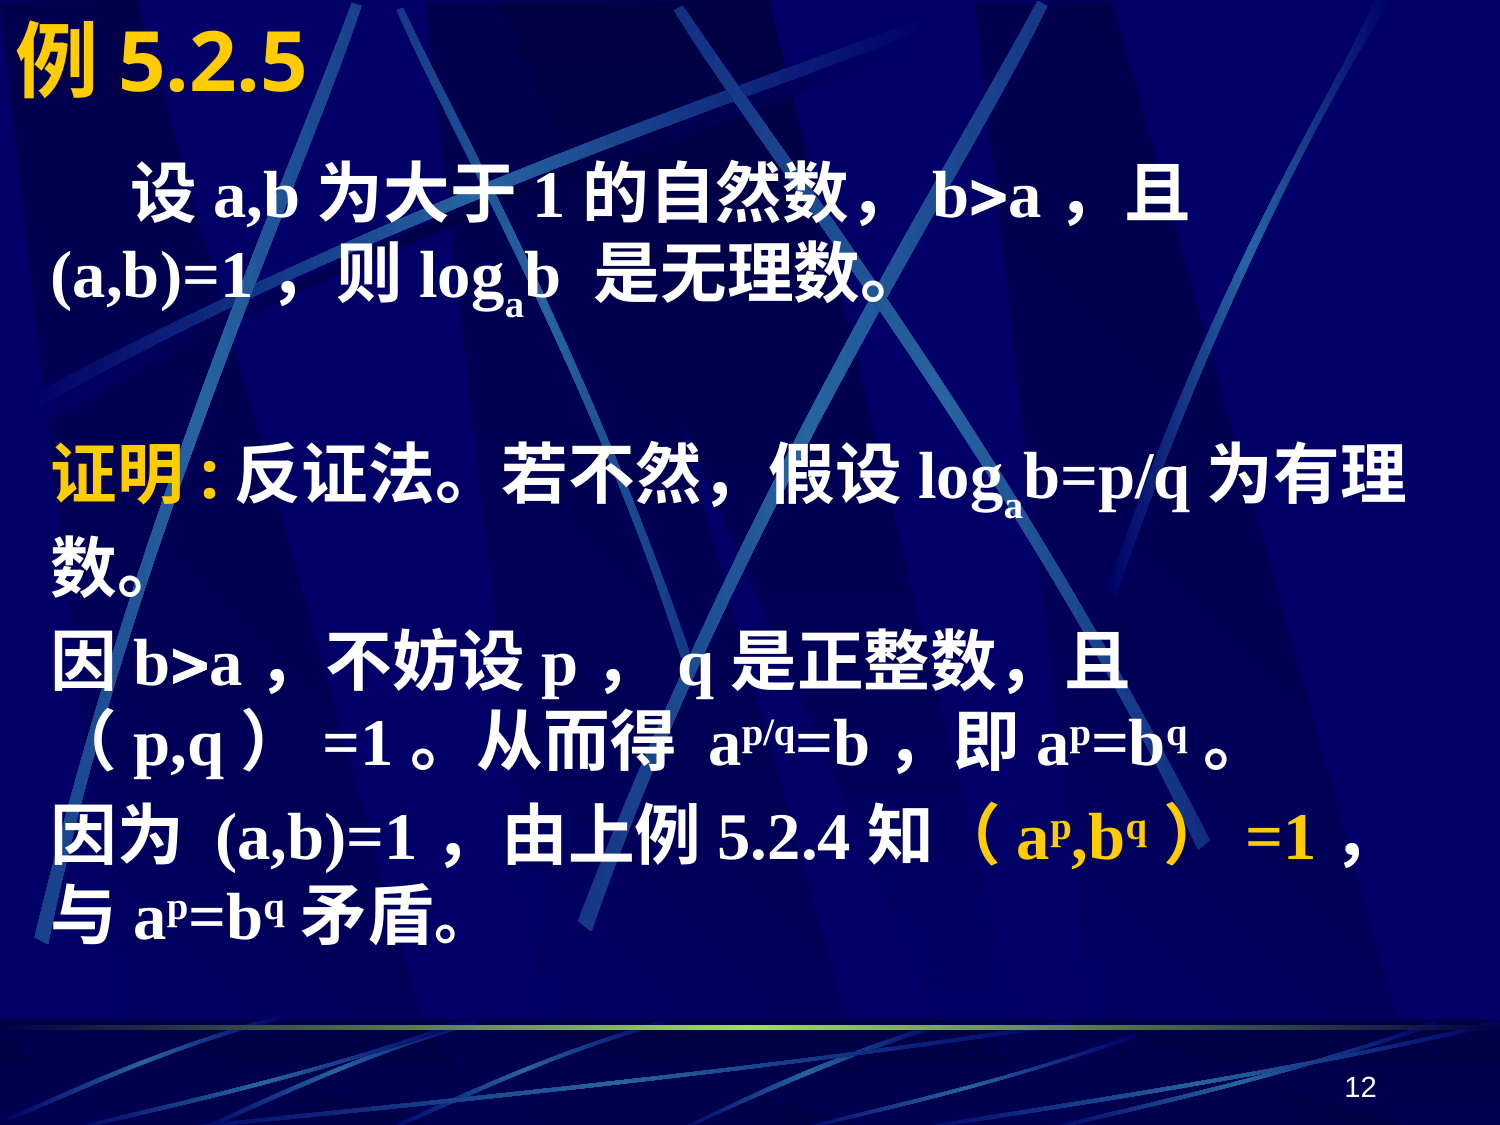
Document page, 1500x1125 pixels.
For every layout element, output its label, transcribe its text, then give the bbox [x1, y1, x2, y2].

slide_number 12 [1079, 1035, 1393, 1111]
title 例5.2.5 [0, 0, 1276, 117]
list 设a,b为大于1的自然数，ba，且(a,b)=1，则logab 是无理数。 证明:反证法。若不然，假设logab=p/q为有理数。 因ba，不妨设p，q是正整数，且（p,q）=1。从而得 ap/q=b，即ap=bq。 因为 (a,b)=1，由上例5.2.4知（ap,bq）=1，与ap=bq矛盾。 [35, 143, 1474, 975]
footer [516, 1035, 993, 1111]
